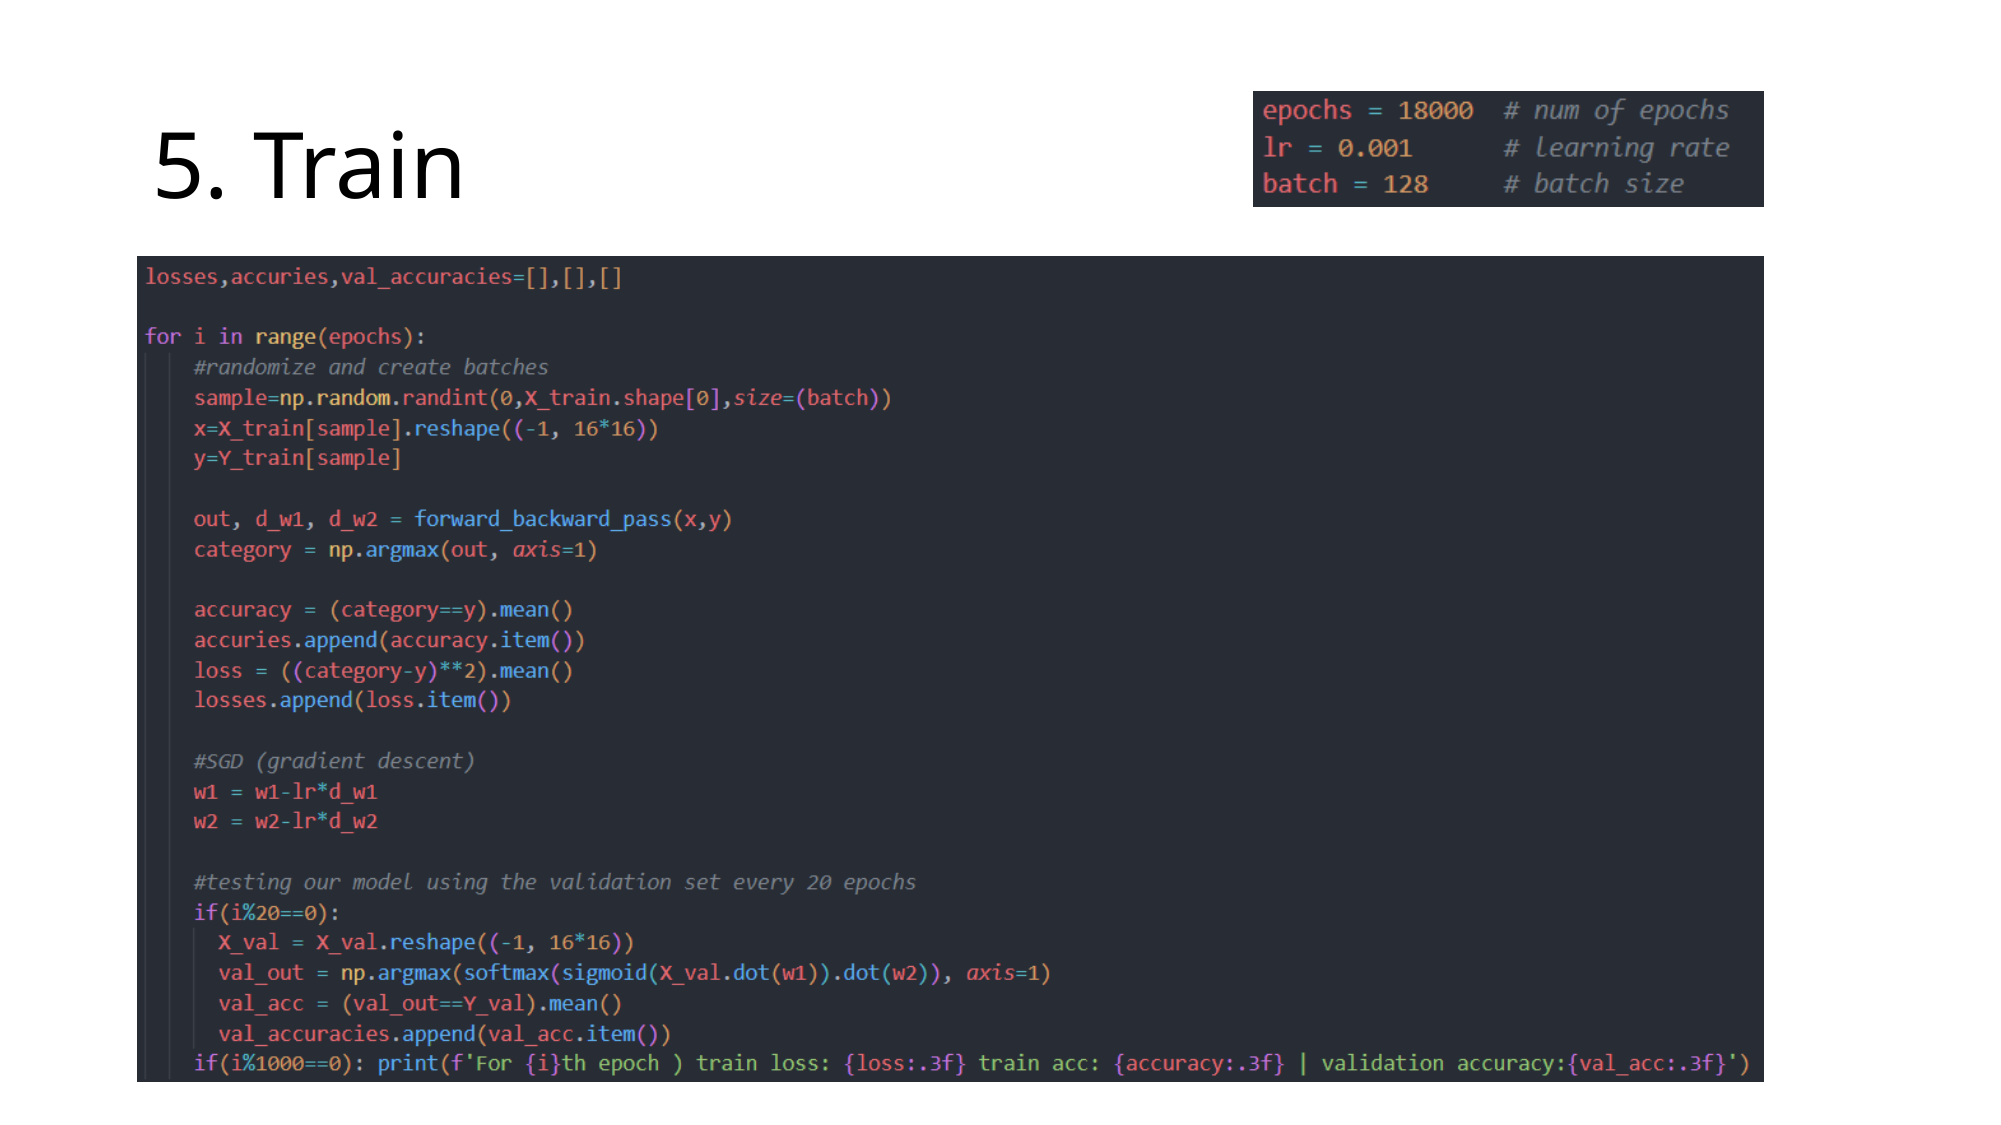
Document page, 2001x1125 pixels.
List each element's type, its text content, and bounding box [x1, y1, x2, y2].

title 5. Train [137, 59, 1863, 278]
picture [137, 256, 1764, 1083]
picture [1253, 91, 1764, 207]
